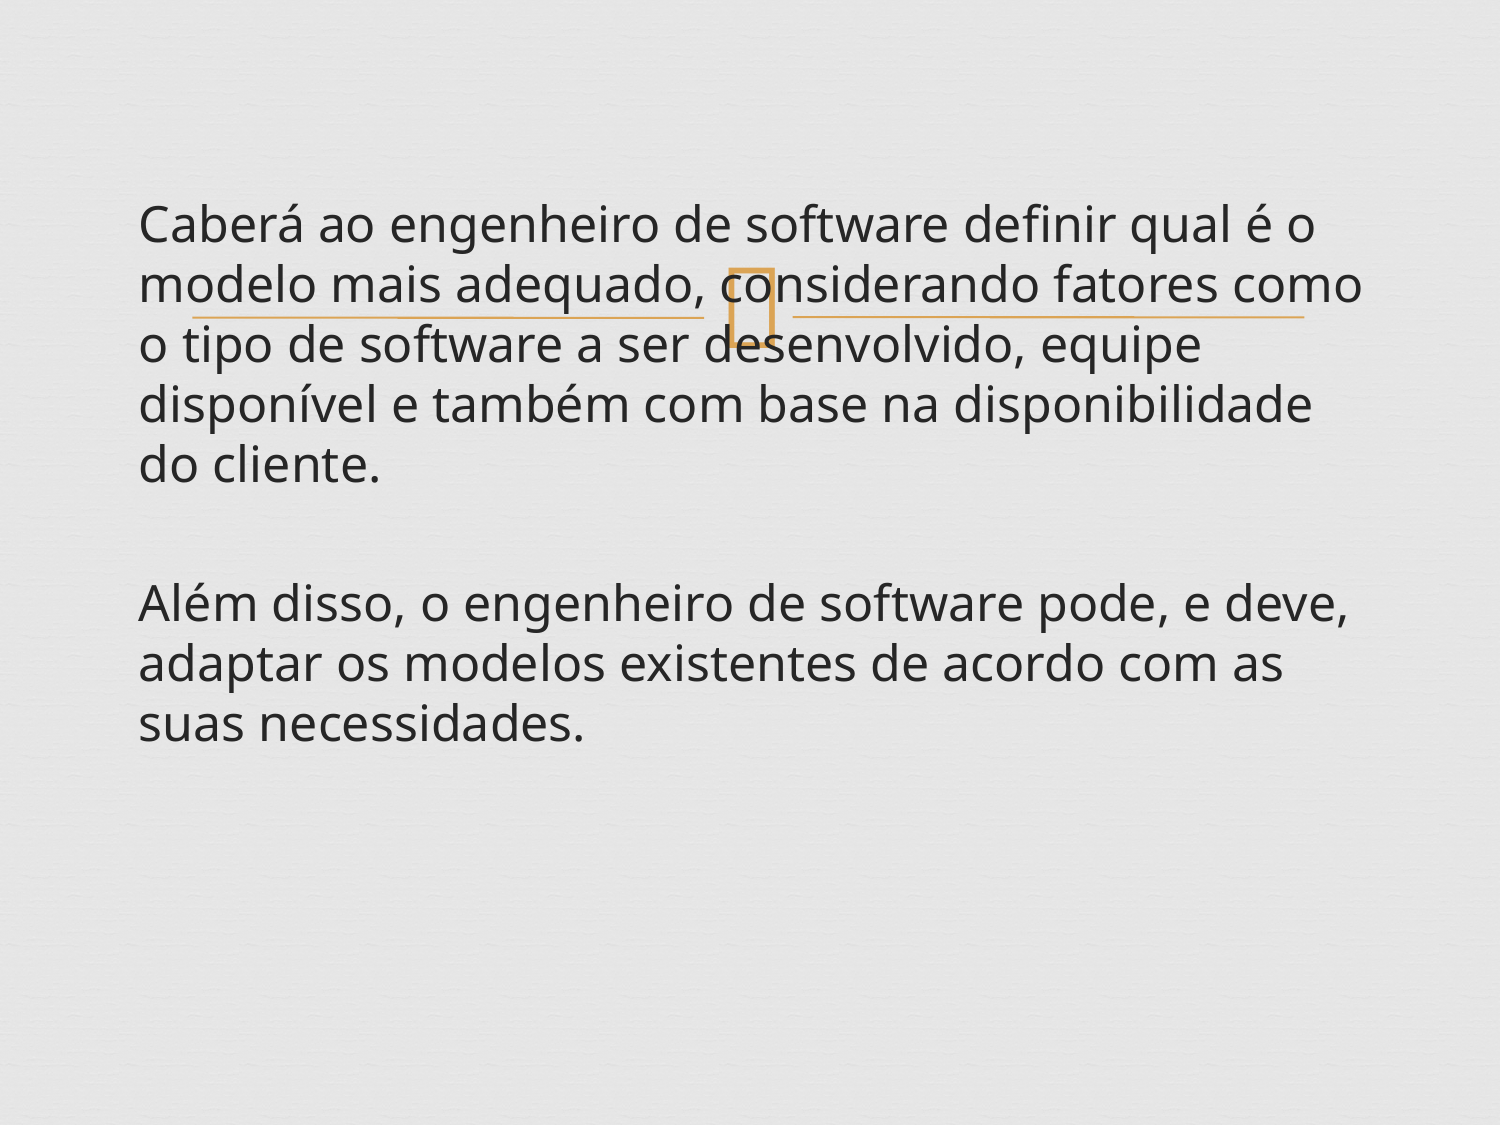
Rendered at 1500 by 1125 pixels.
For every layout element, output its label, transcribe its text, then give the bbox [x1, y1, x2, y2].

list Caberá ao engenheiro de software definir qual é o modelo mais adequado, considerando fatores como o tipo de software a ser desenvolvido, equipe disponível e também com base na disponibilidade do cliente. Além disso, o engenheiro de software pode, e deve, adaptar os modelos existentes de acordo com as suas necessidades. [123, 184, 1395, 821]
